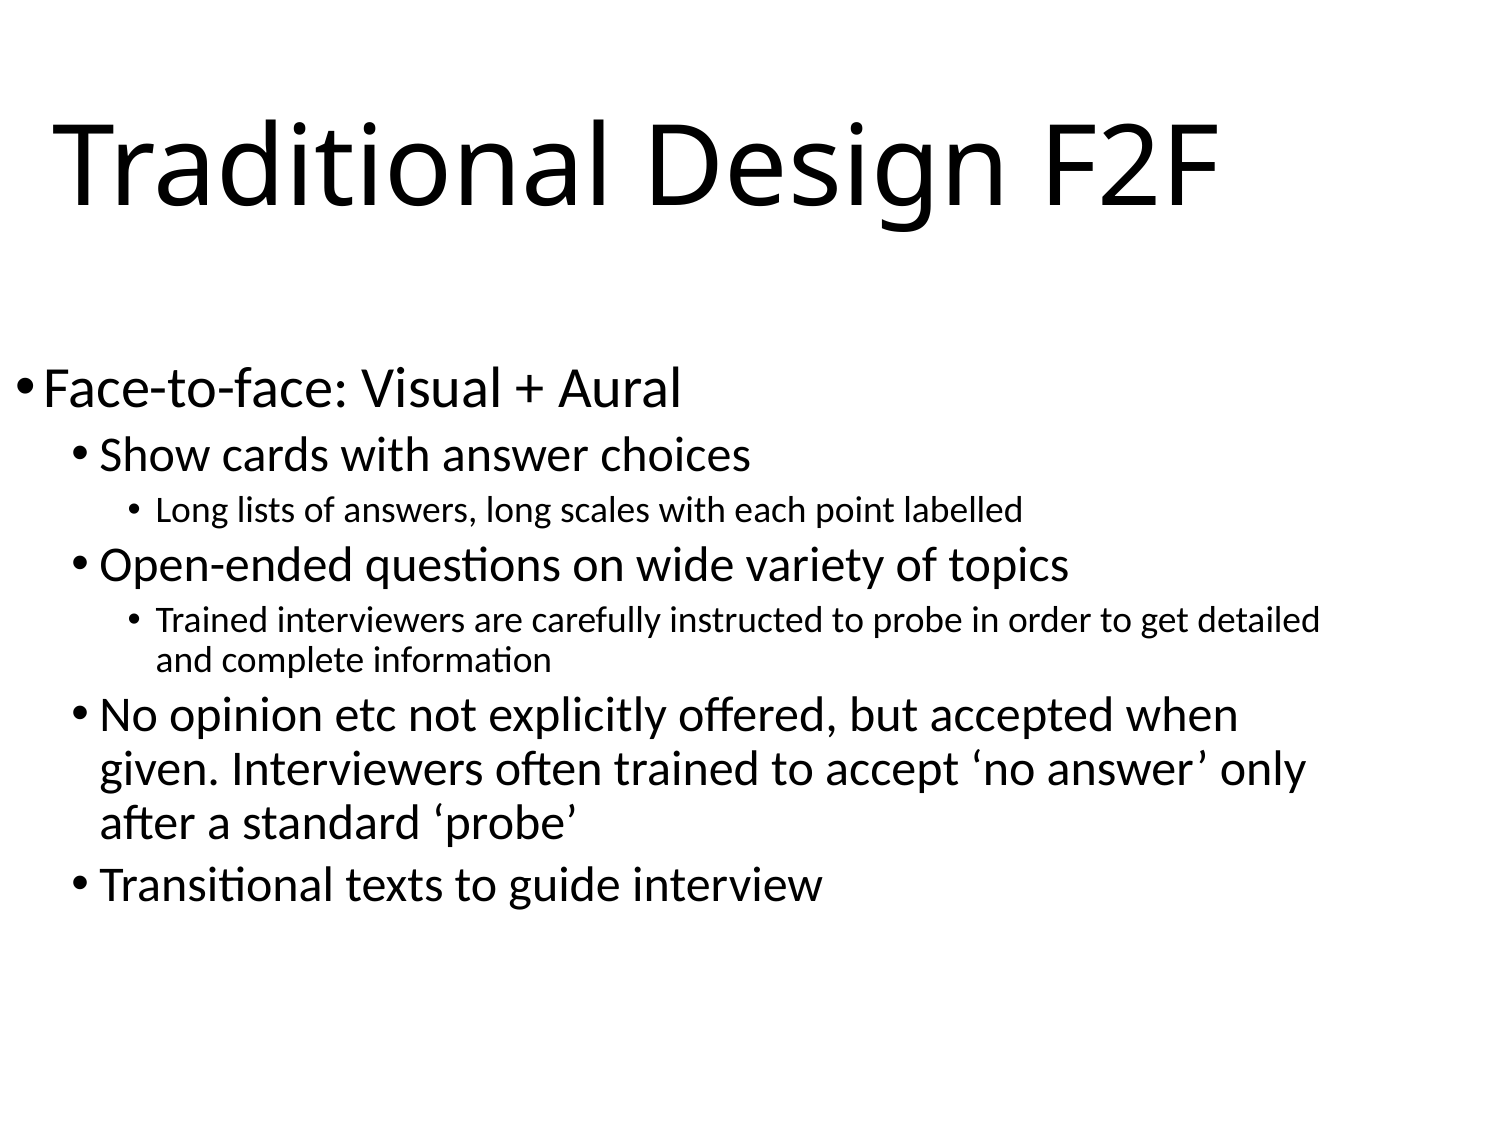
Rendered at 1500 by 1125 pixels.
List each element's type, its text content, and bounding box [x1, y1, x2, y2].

title Traditional Design F2F [37, 75, 1388, 263]
list Face-to-face: Visual + Aural Show cards with answer choices Long lists of answers, long scales with each point labelled Open-ended questions on wide variety of topics Trained interviewers are carefully instructed to probe in order to get detailed and complete information No opinion etc not explicitly offered, but accepted when given. Interviewers often trained to accept ‘no answer’ only after a standard ‘probe’ Transitional texts to guide interview [0, 350, 1350, 1088]
